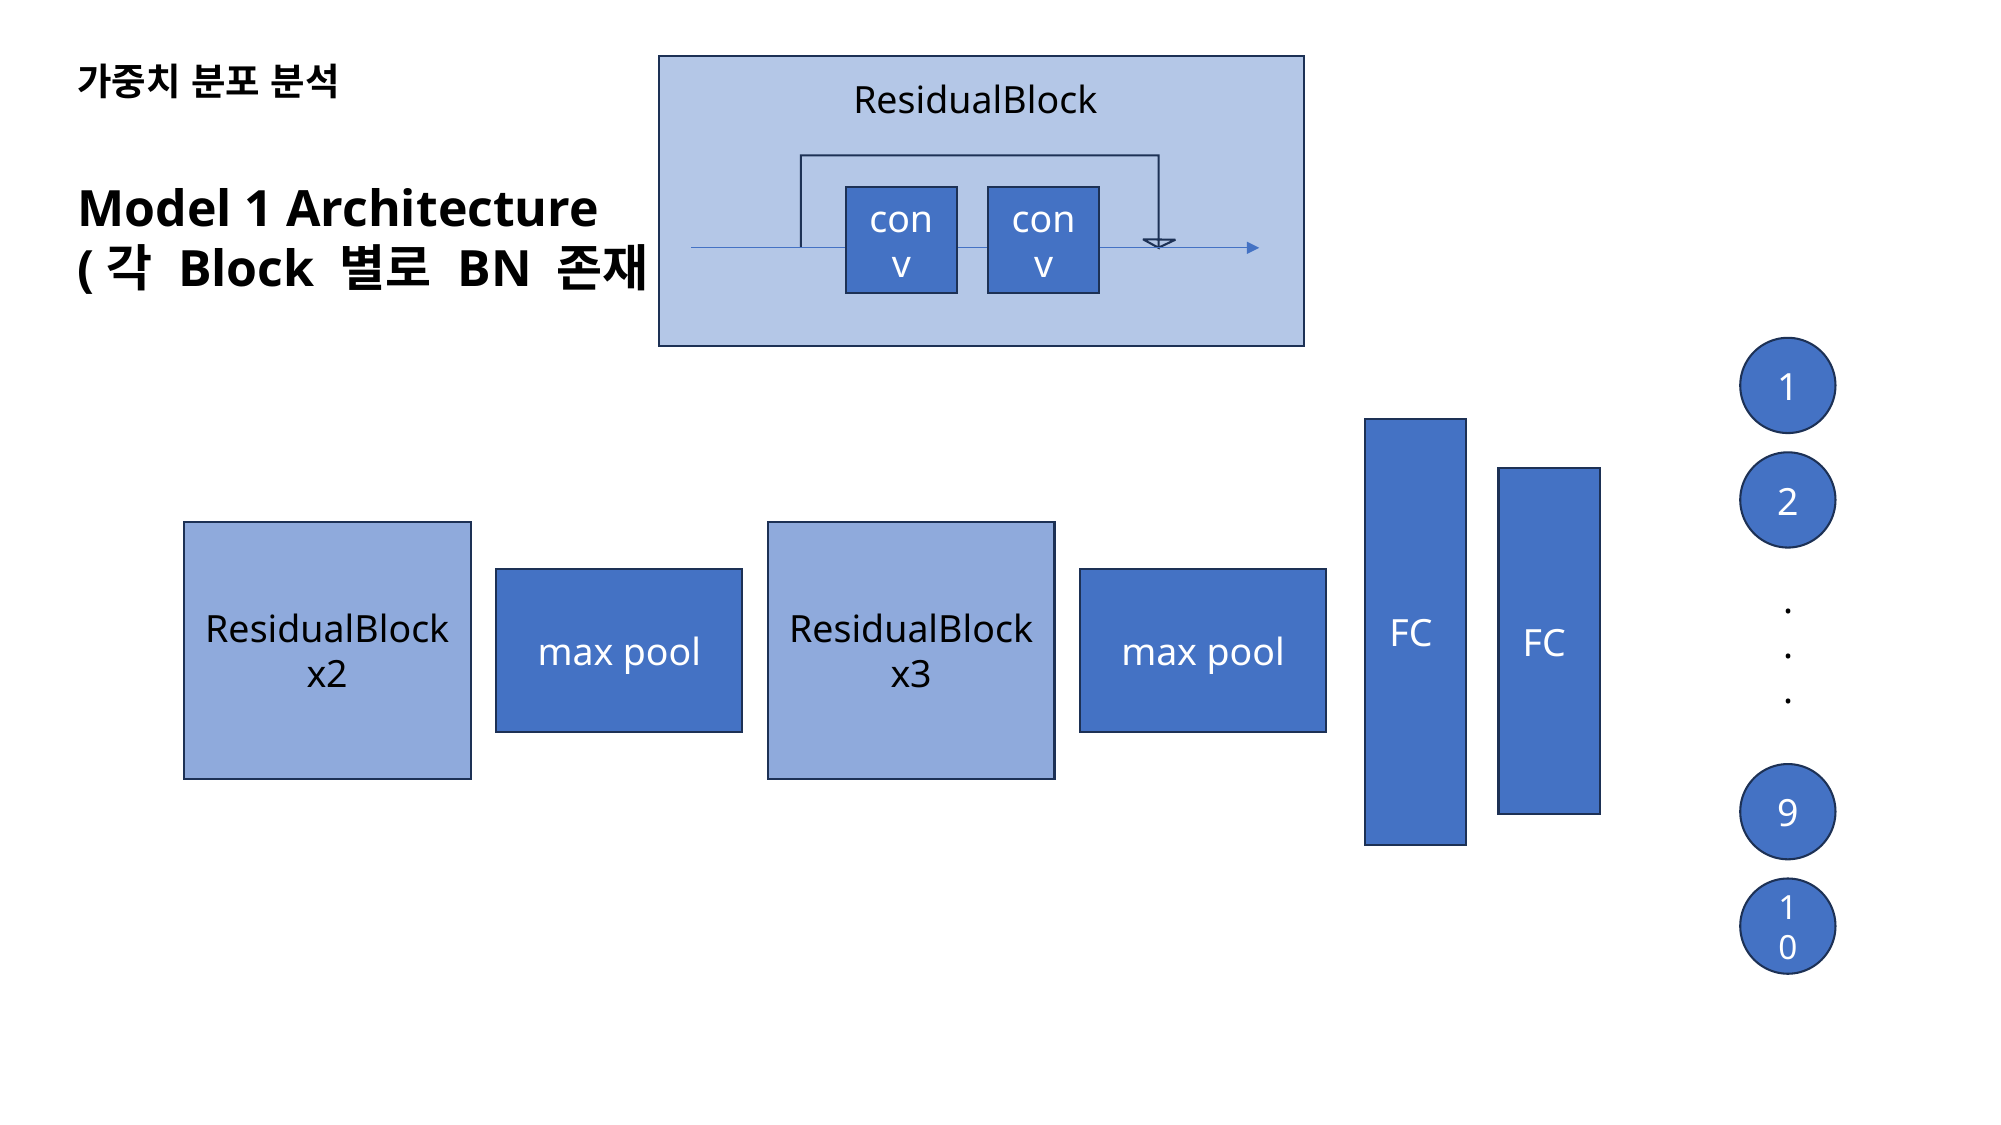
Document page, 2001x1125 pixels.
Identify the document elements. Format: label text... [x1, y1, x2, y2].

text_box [658, 56, 1305, 347]
text_box max pool [495, 568, 743, 733]
text_box 1 [1739, 336, 1837, 435]
text_box 10 [1739, 877, 1837, 975]
text_box Model 1 Architecture (각 Block 별로 BN 존재) [62, 168, 658, 304]
text_box 2 [1739, 451, 1837, 549]
text_box FC [1497, 467, 1601, 815]
text_box max pool [1079, 568, 1327, 733]
text_box FC [1364, 418, 1467, 846]
text_box . . . [1768, 568, 1864, 719]
text_box ResidualBlock x3 [767, 521, 1056, 780]
text_box 9 [1739, 763, 1837, 861]
text_box 가중치 분포 분석 [62, 50, 1532, 110]
text_box ResidualBlock x2 [183, 521, 472, 780]
